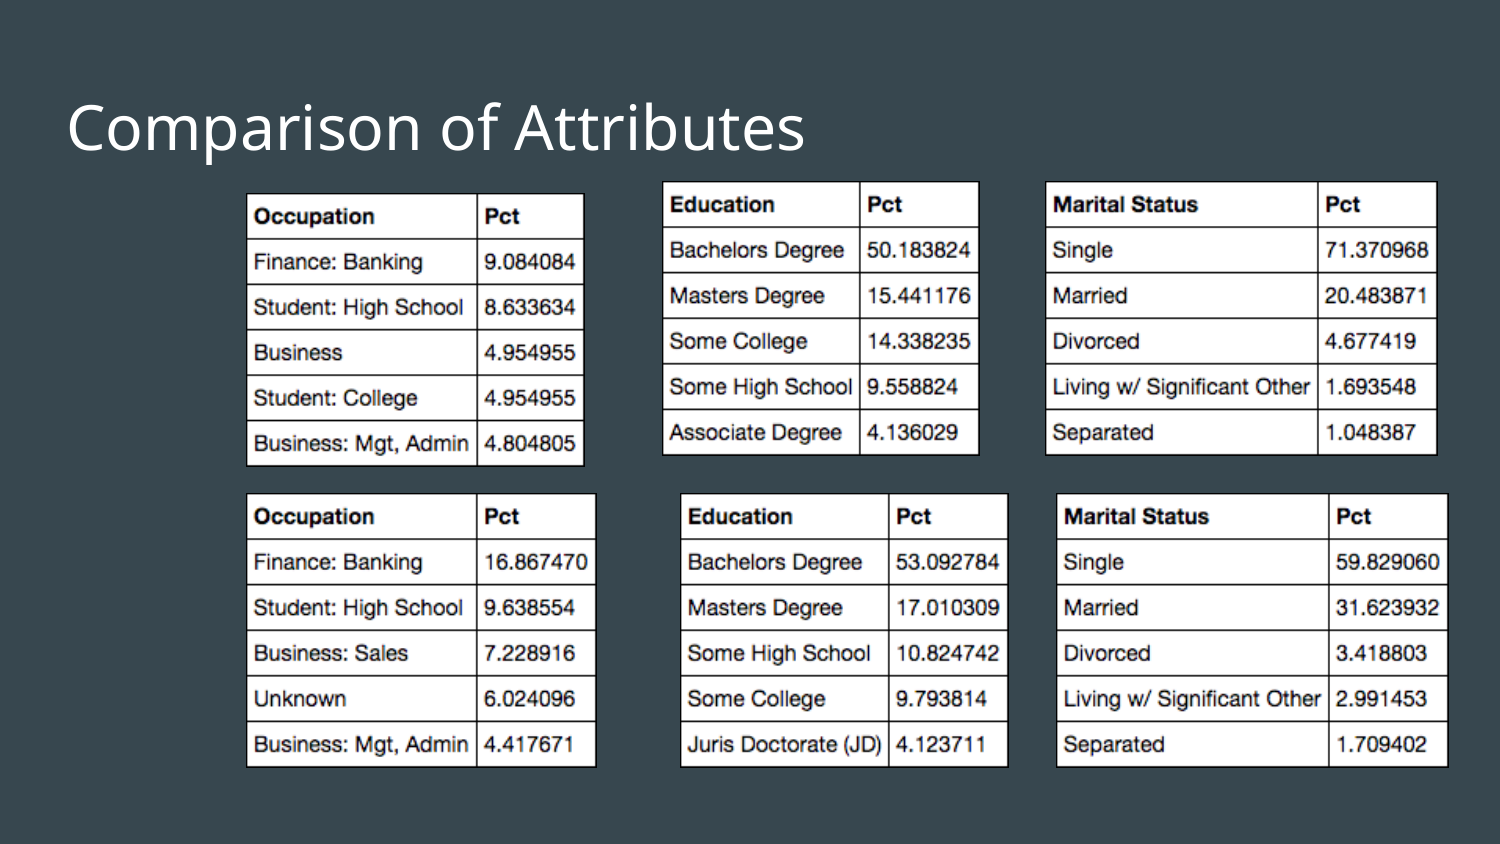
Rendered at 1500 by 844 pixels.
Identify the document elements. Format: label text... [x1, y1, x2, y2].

picture [246, 493, 598, 768]
title Comparison of Attributes [51, 72, 1449, 167]
picture [246, 193, 585, 468]
picture [1056, 493, 1450, 768]
picture [1045, 181, 1438, 456]
picture [661, 181, 980, 456]
picture [680, 493, 1009, 768]
